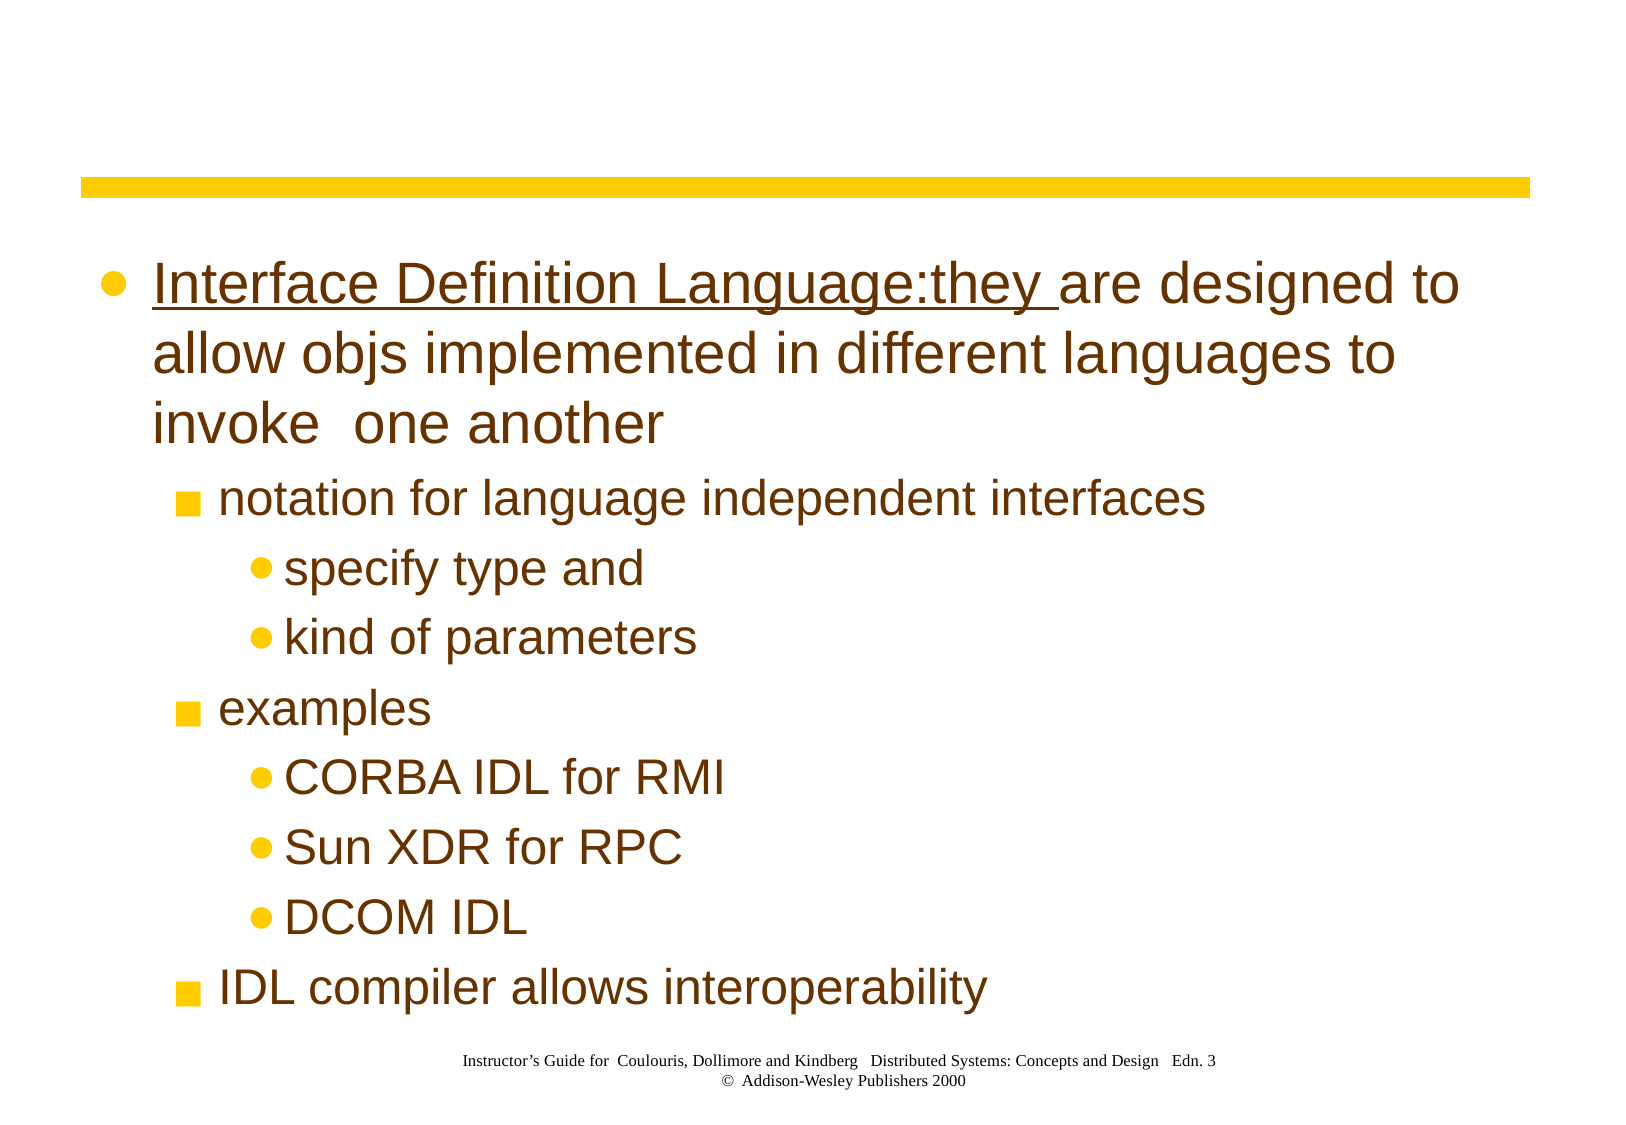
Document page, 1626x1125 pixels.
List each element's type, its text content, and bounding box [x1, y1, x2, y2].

text_box Instructor’s Guide for Coulouris, Dollimore and Kindberg Distributed Systems: Concepts and Design Edn. 3 © Addison-Wesley Publishers 2000 [352, 1049, 1341, 1097]
list Interface Definition Language:they are designed to allow objs implemented in different languages to invoke one another notation for language independent interfaces specify type and kind of parameters examples CORBA IDL for RMI Sun XDR for RPC DCOM IDL IDL compiler allows interoperability [81, 237, 1535, 1025]
